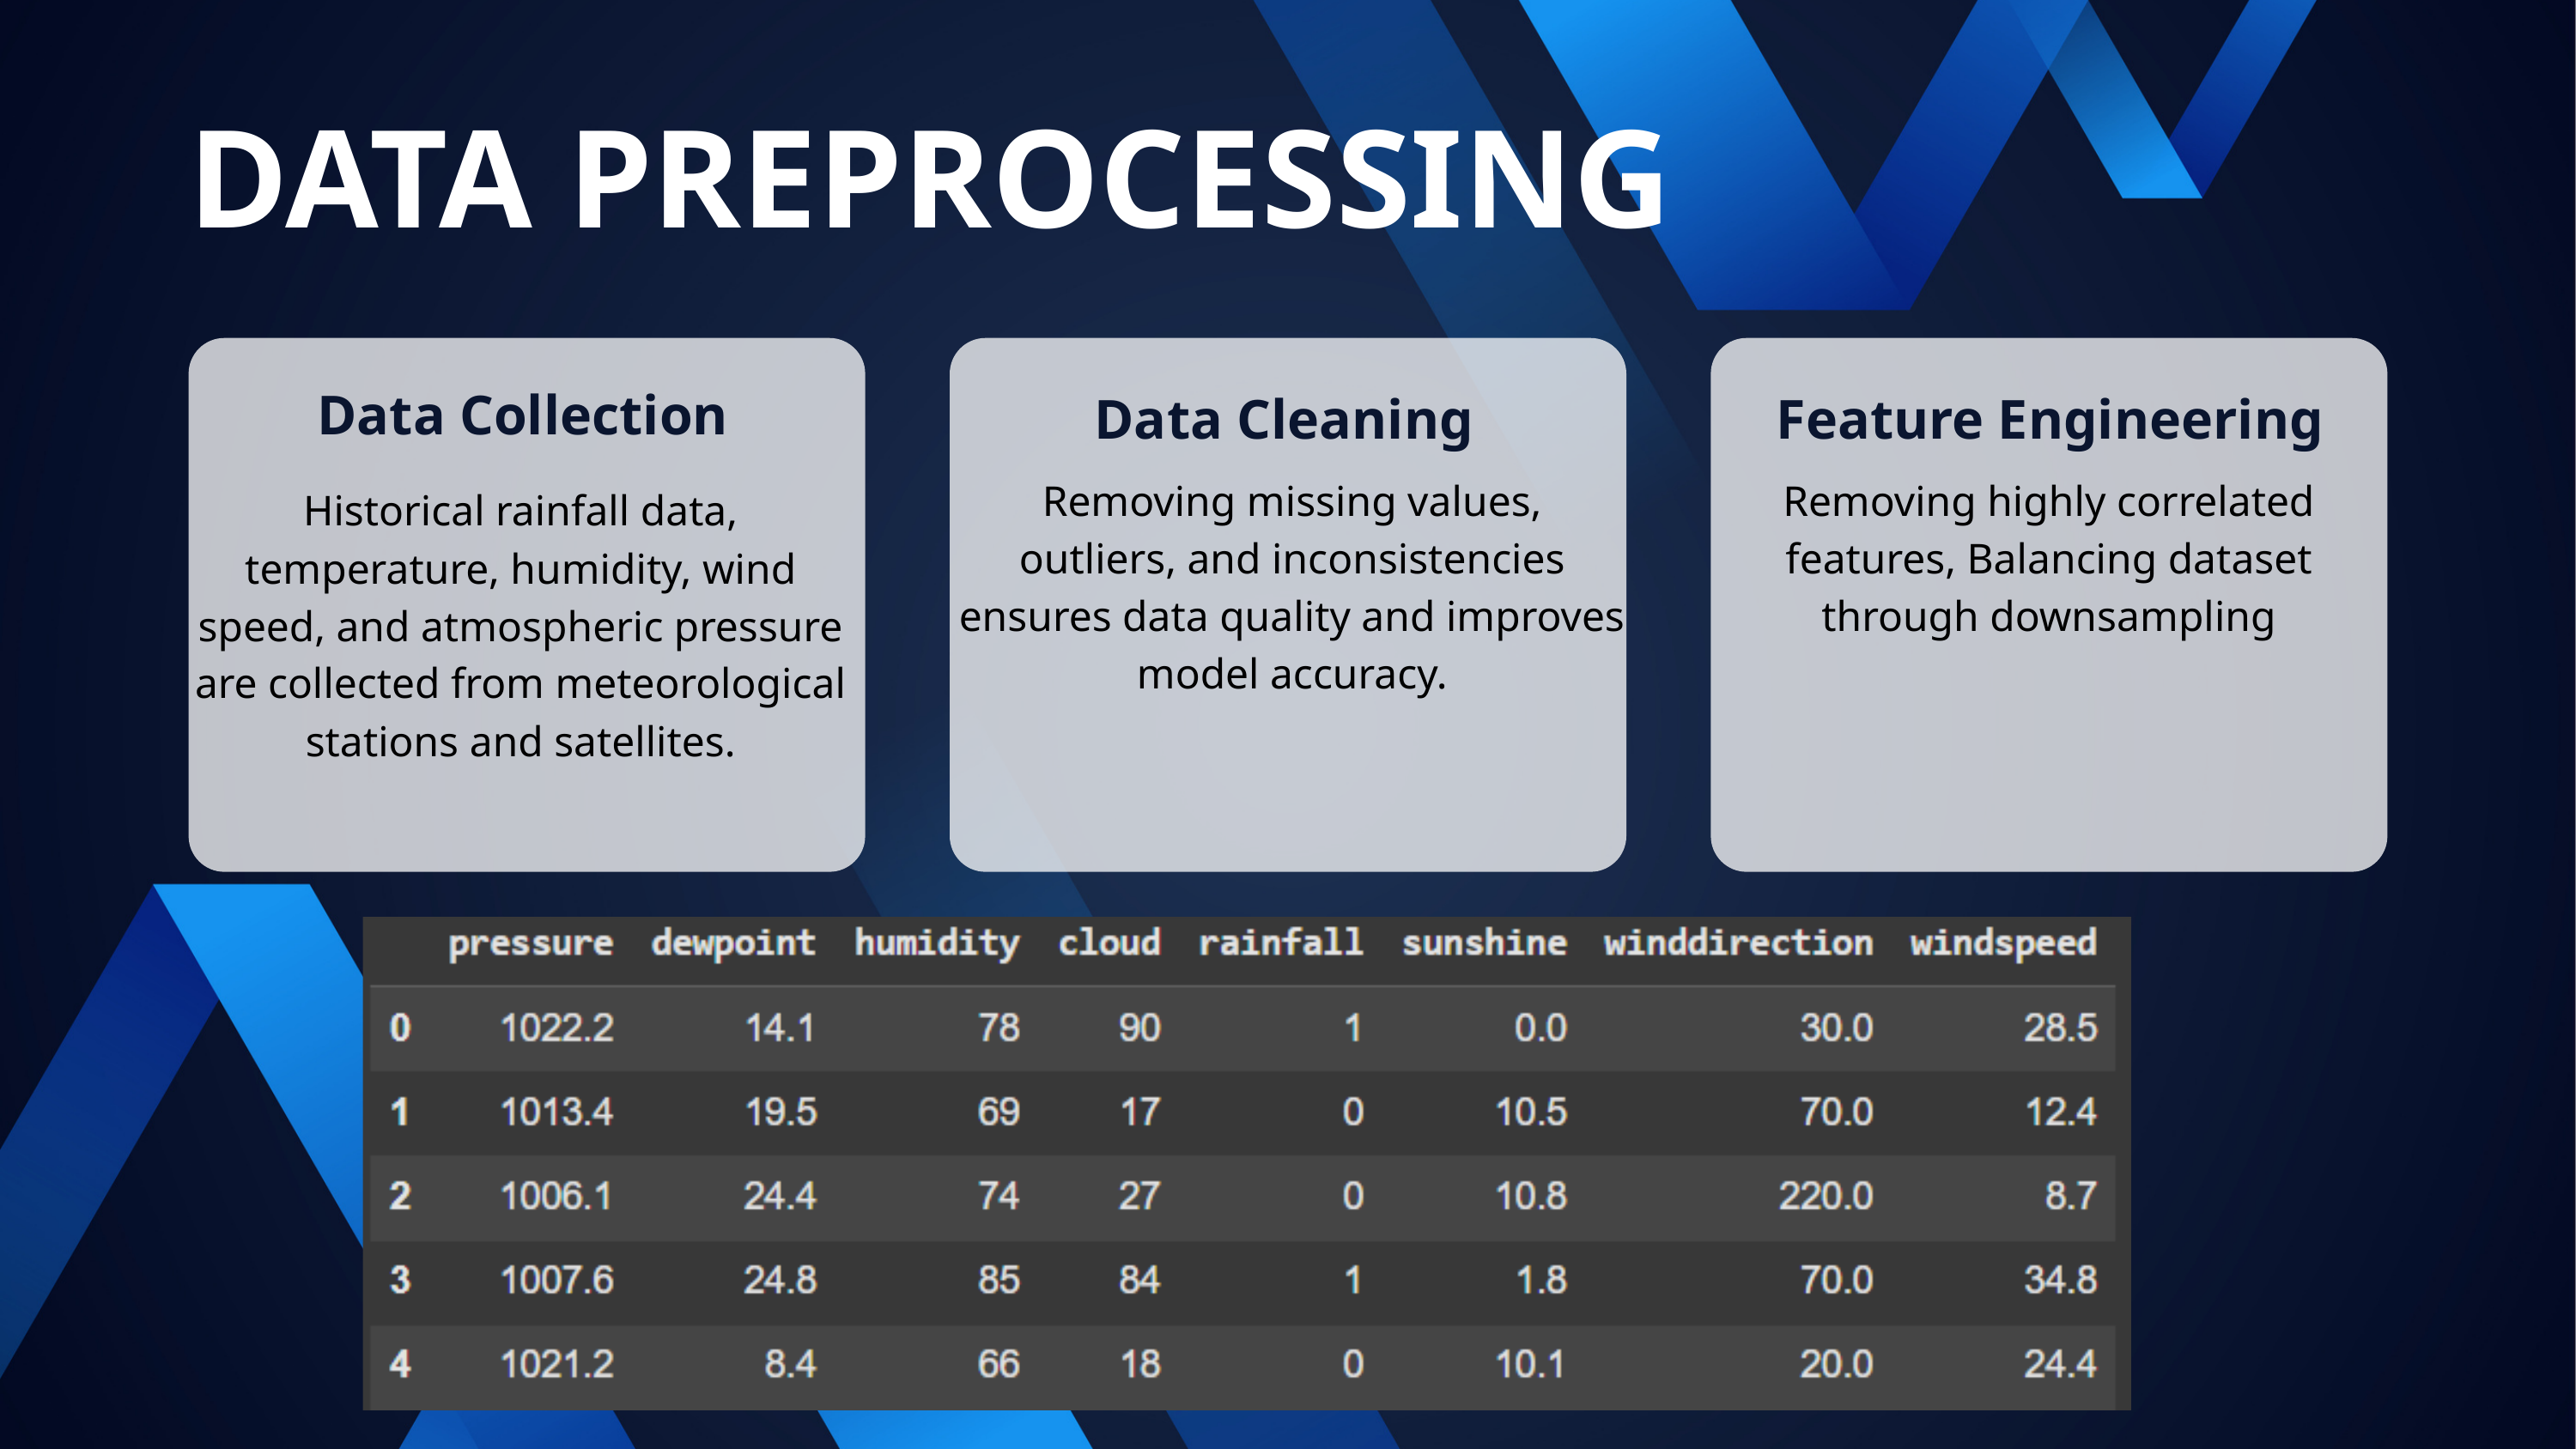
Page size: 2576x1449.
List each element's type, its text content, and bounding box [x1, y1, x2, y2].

text_box [362, 917, 2131, 1410]
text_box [949, 337, 1627, 872]
text_box [0, 0, 2576, 1449]
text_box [1710, 337, 2388, 872]
text_box DATA PREPROCESSING [188, 65, 1891, 256]
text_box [188, 337, 866, 872]
